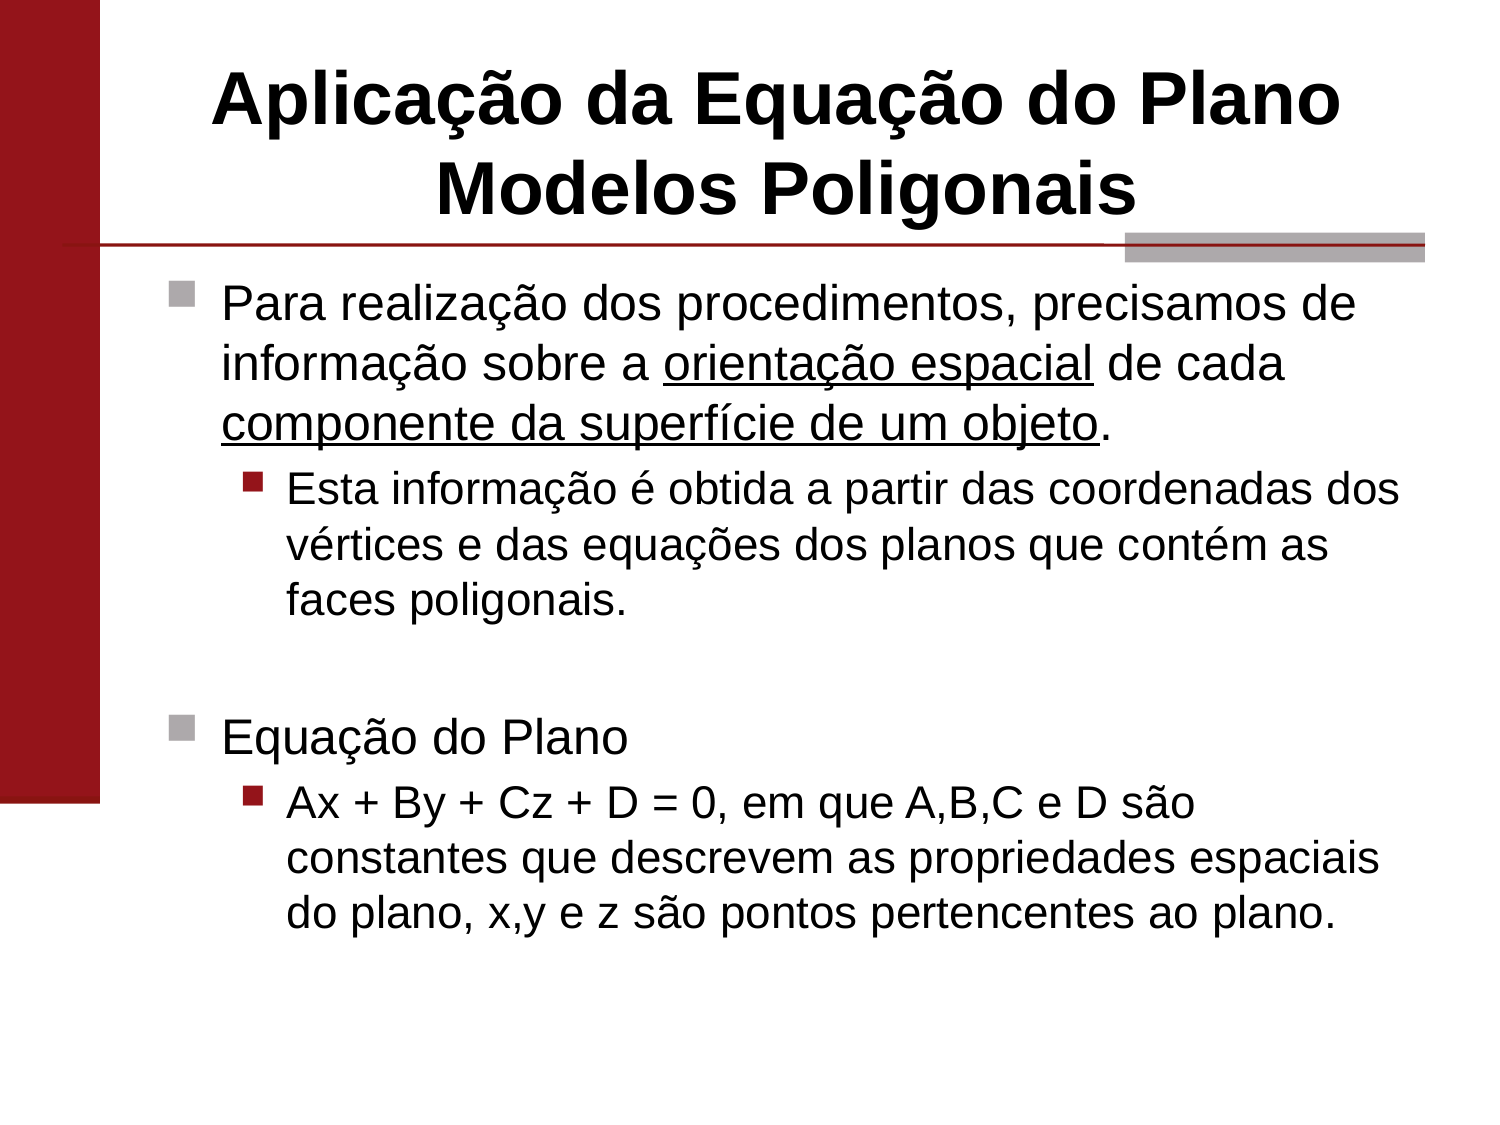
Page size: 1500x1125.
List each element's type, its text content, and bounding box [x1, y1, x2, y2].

list Para realização dos procedimentos, precisamos de informação sobre a orientação espacial de cada componente da superfície de um objeto. Esta informação é obtida a partir das coordenadas dos vértices e das equações dos planos que contém as faces poligonais. Equação do Plano Ax + By + Cz + D = 0, em que A,B,C e D são constantes que descrevem as propriedades espaciais do plano, x,y e z são pontos pertencentes ao plano. [149, 262, 1426, 1006]
title Aplicação da Equação do Plano Modelos Poligonais [149, 45, 1426, 234]
